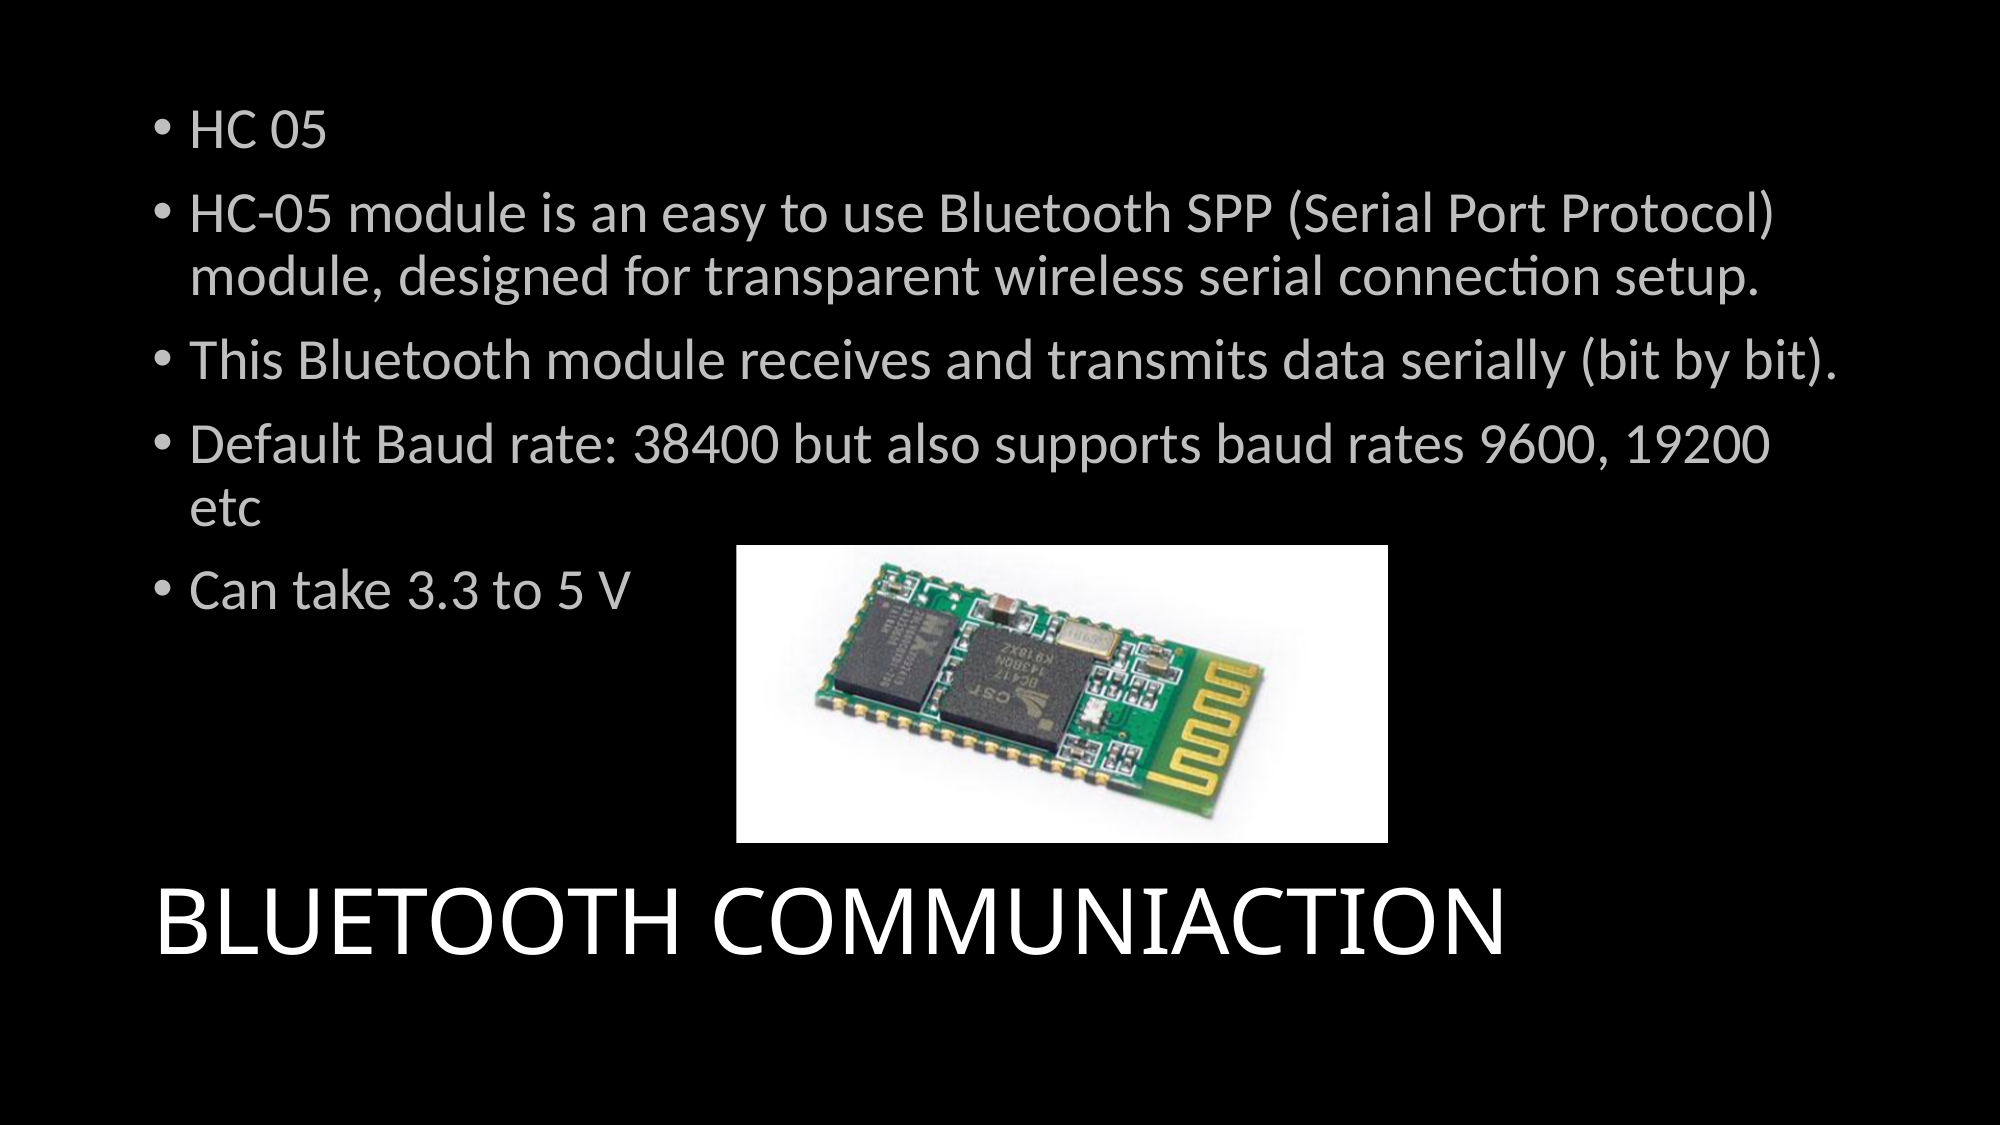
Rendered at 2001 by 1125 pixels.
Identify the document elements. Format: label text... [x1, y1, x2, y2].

picture [736, 545, 1388, 843]
list HC 05 HC-05 module is an easy to use Bluetooth SPP (Serial Port Protocol) module, designed for transparent wireless serial connection setup. This Bluetooth module receives and transmits data serially (bit by bit). Default Baud rate: 38400 but also supports baud rates 9600, 19200 etc Can take 3.3 to 5 V [137, 91, 1863, 805]
title BLUETOOTH COMMUNIACTION [137, 816, 1863, 1034]
